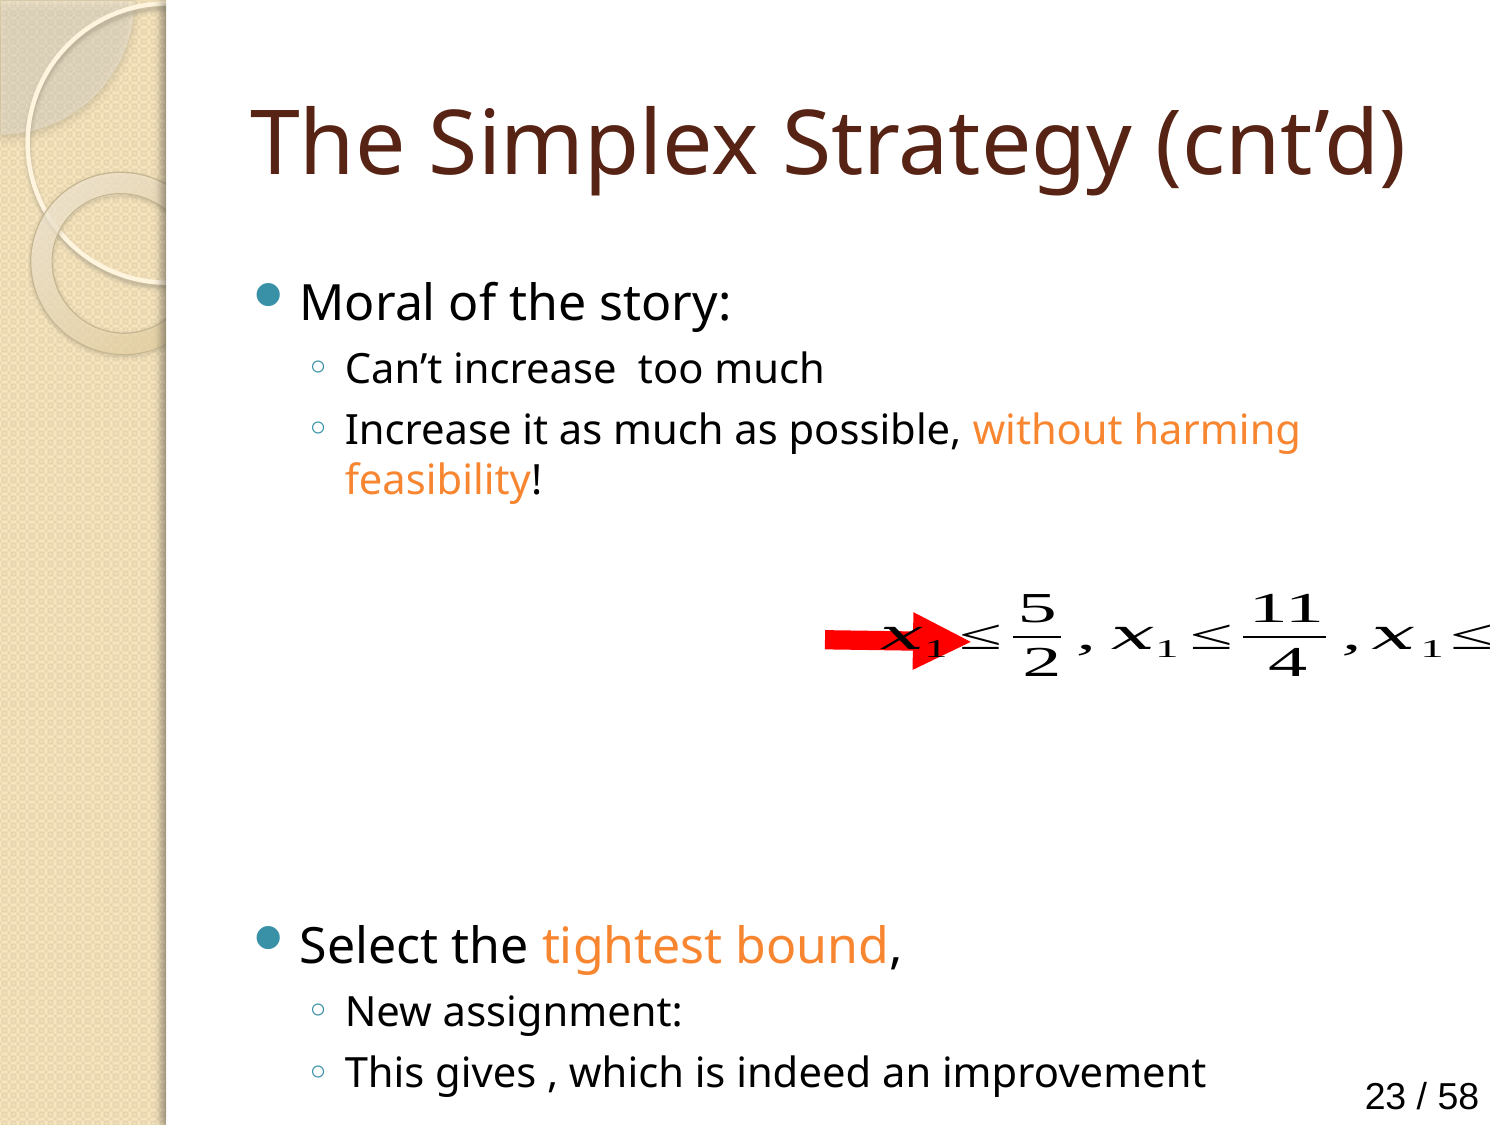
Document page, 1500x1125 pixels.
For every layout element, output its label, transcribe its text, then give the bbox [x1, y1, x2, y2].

title The Simplex Strategy (cnt’d) [235, 45, 1466, 233]
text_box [824, 639, 971, 643]
